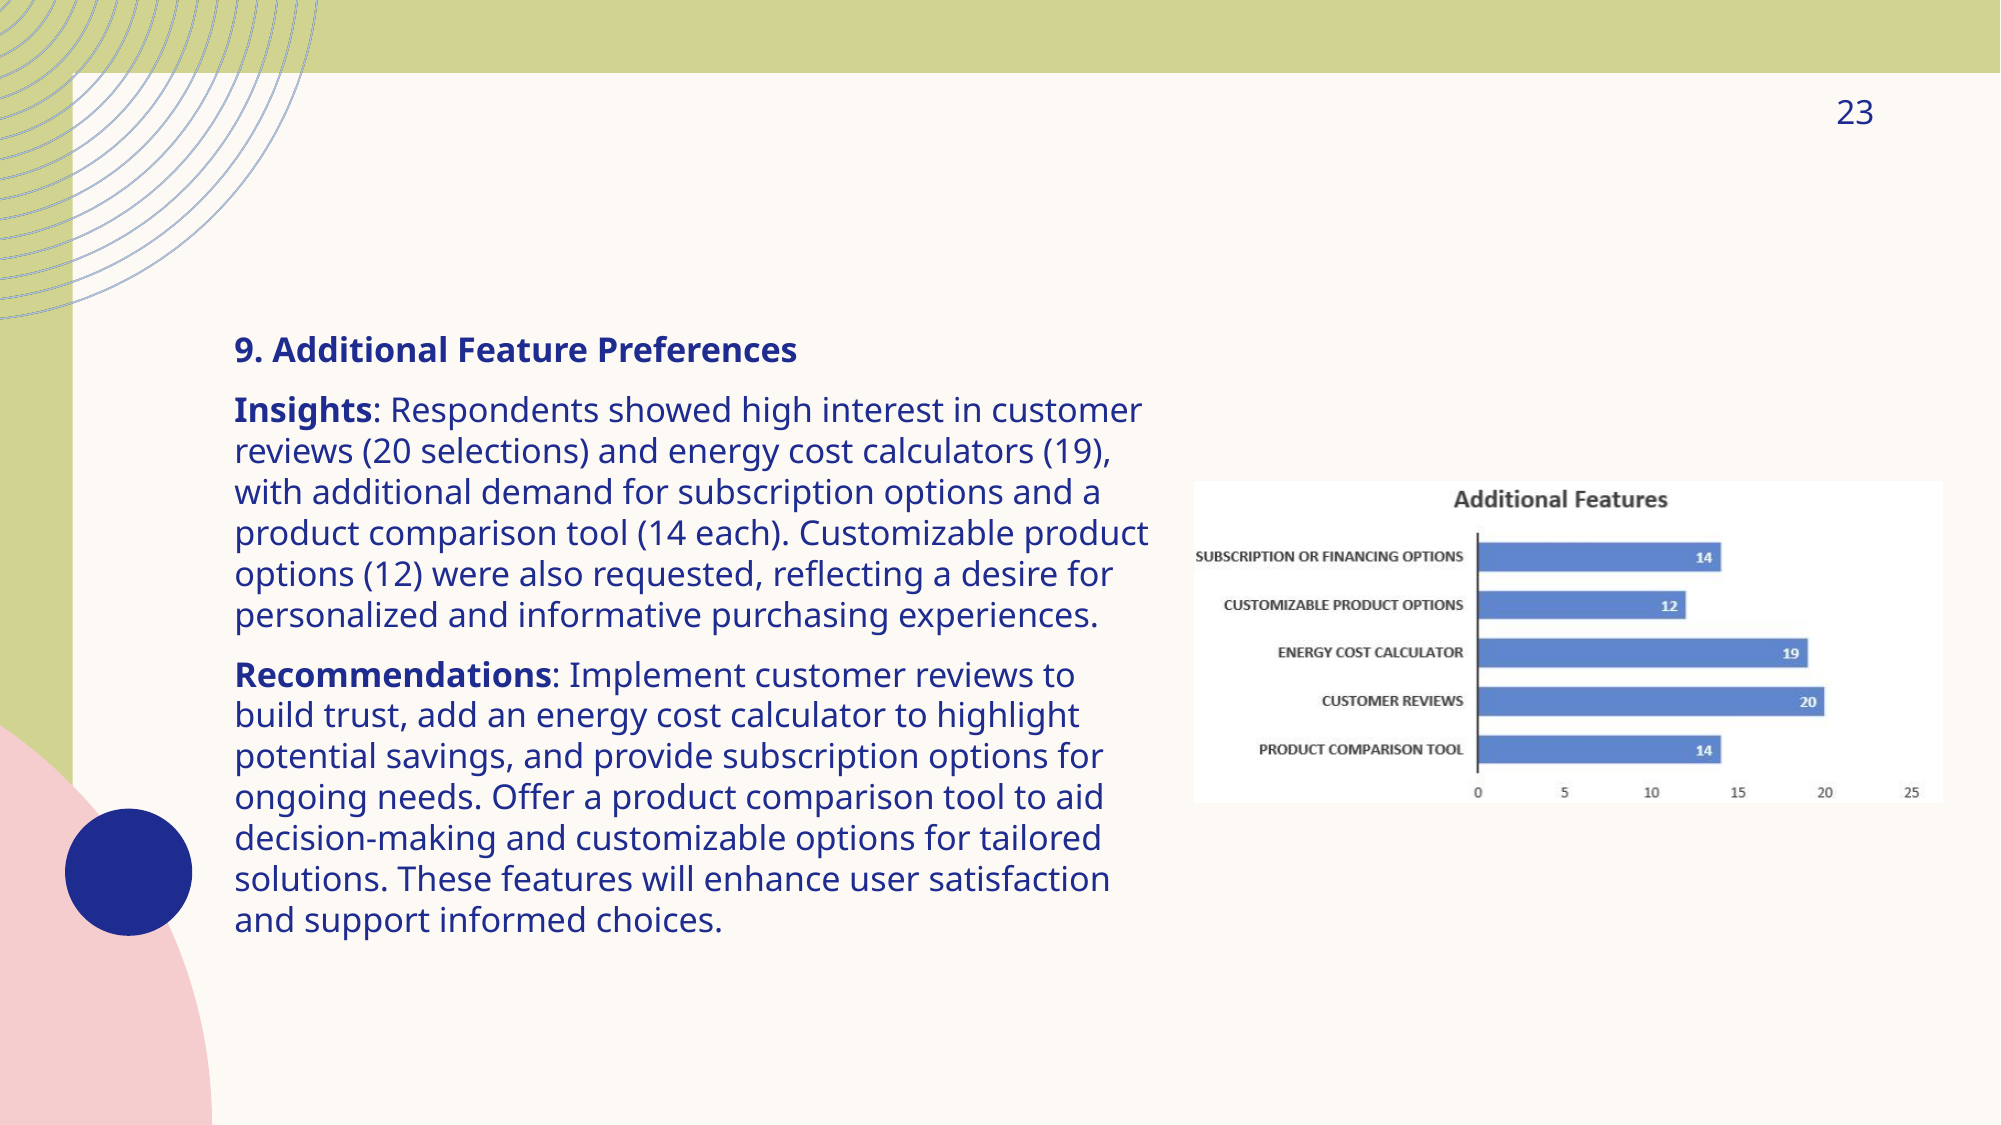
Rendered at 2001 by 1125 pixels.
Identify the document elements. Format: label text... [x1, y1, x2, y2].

list 9. Additional Feature Preferences Insights: Respondents showed high interest in customer reviews (20 selections) and energy cost calculators (19), with additional demand for subscription options and a product comparison tool (14 each). Customizable product options (12) were also requested, reflecting a desire for personalized and informative purchasing experiences. Recommendations: Implement customer reviews to build trust, add an energy cost calculator to highlight potential savings, and provide subscription options for ongoing needs. Offer a product comparison tool to aid decision-making and customizable options for tailored solutions. These features will enhance user satisfaction and support informed choices. [219, 328, 1176, 979]
picture [0, 0, 2001, 785]
slide_number 23 [1712, 75, 1875, 153]
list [1194, 481, 1943, 803]
